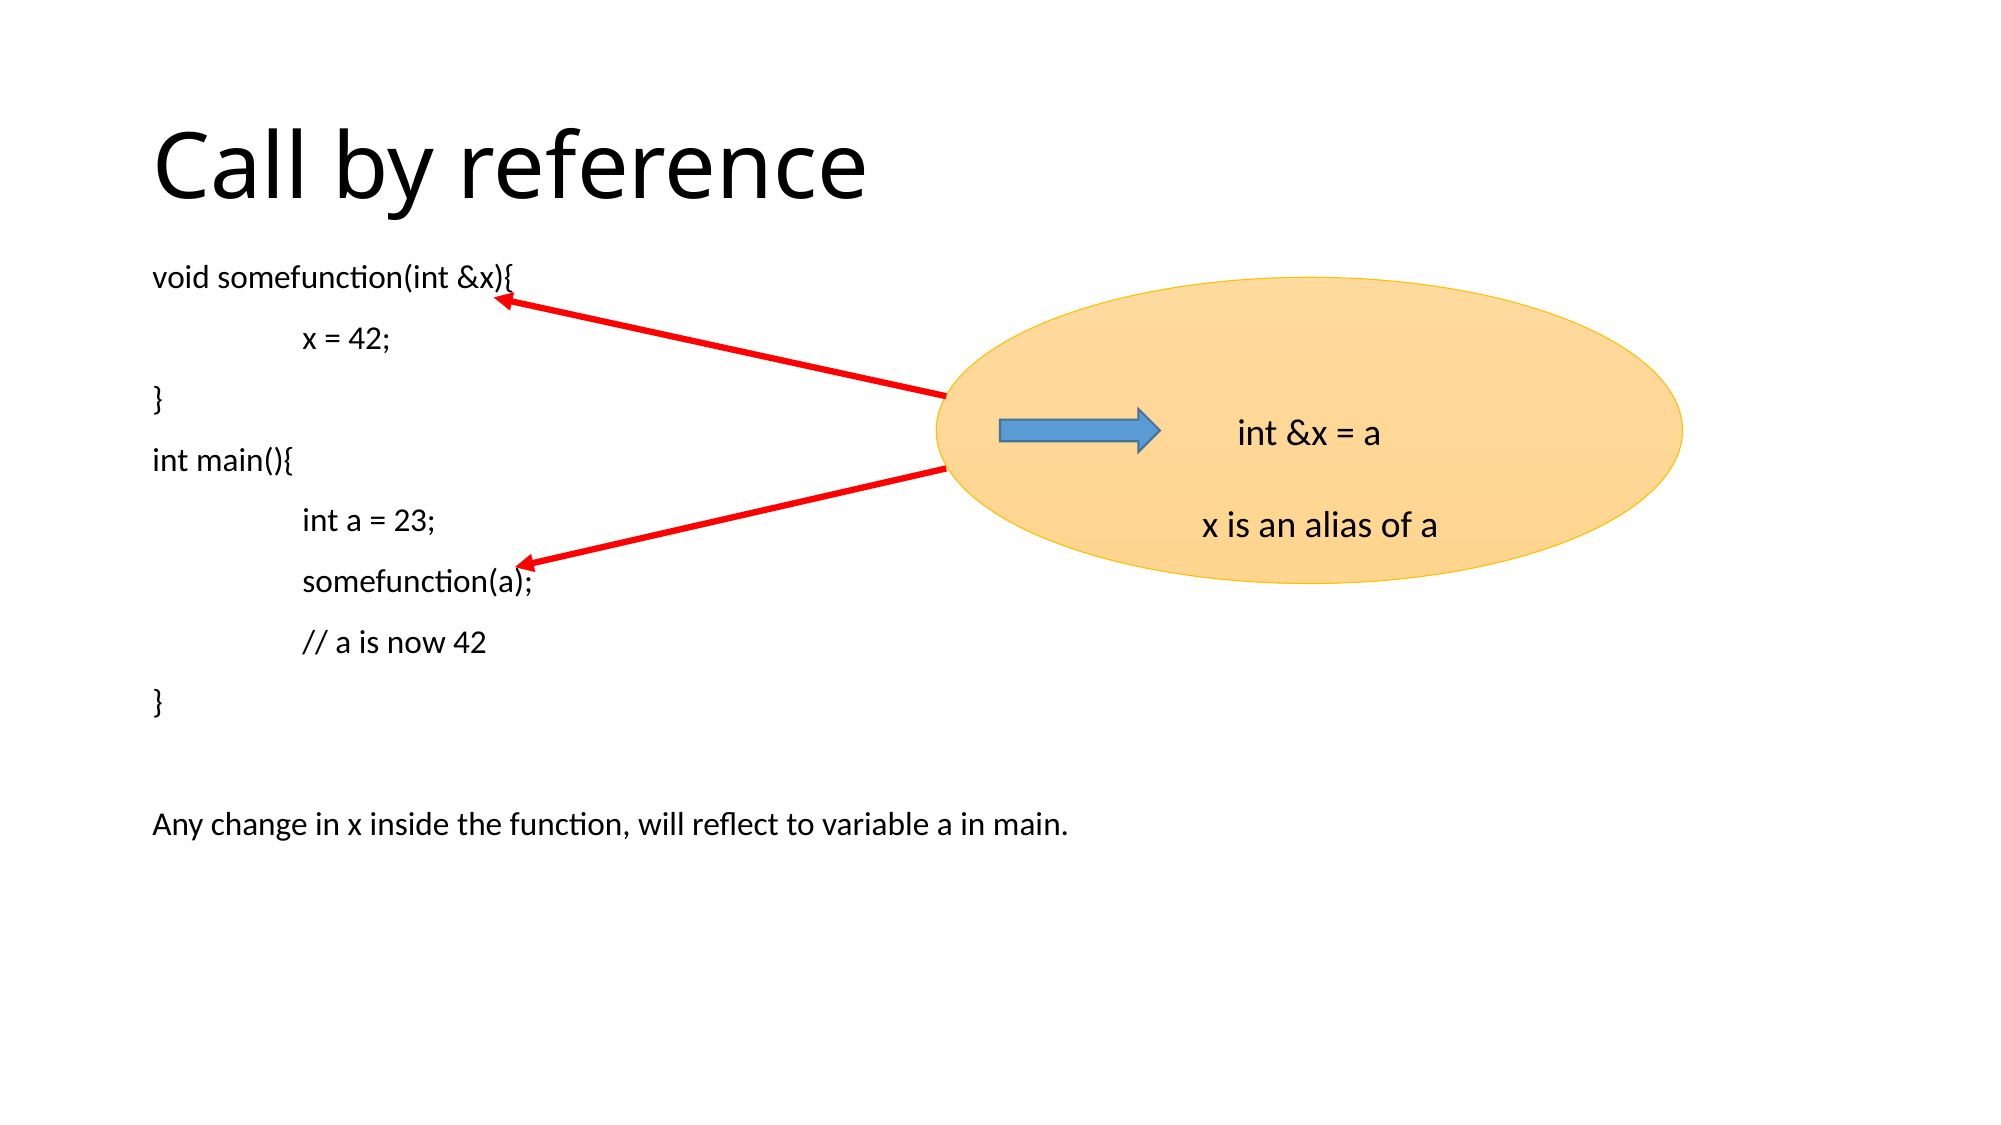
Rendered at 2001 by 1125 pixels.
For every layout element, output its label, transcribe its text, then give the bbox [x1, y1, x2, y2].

list void somefunction(int &x){ x = 42; } int main(){ int a = 23; somefunction(a); // a is now 42 } Any change in x inside the function, will reflect to variable a in main. [137, 248, 1863, 962]
title Call by reference [137, 59, 1863, 248]
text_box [514, 468, 947, 568]
text_box [998, 406, 1162, 455]
text_box x is an alias of a [1187, 492, 1454, 553]
text_box int &x = a [935, 276, 1684, 585]
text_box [493, 297, 947, 397]
